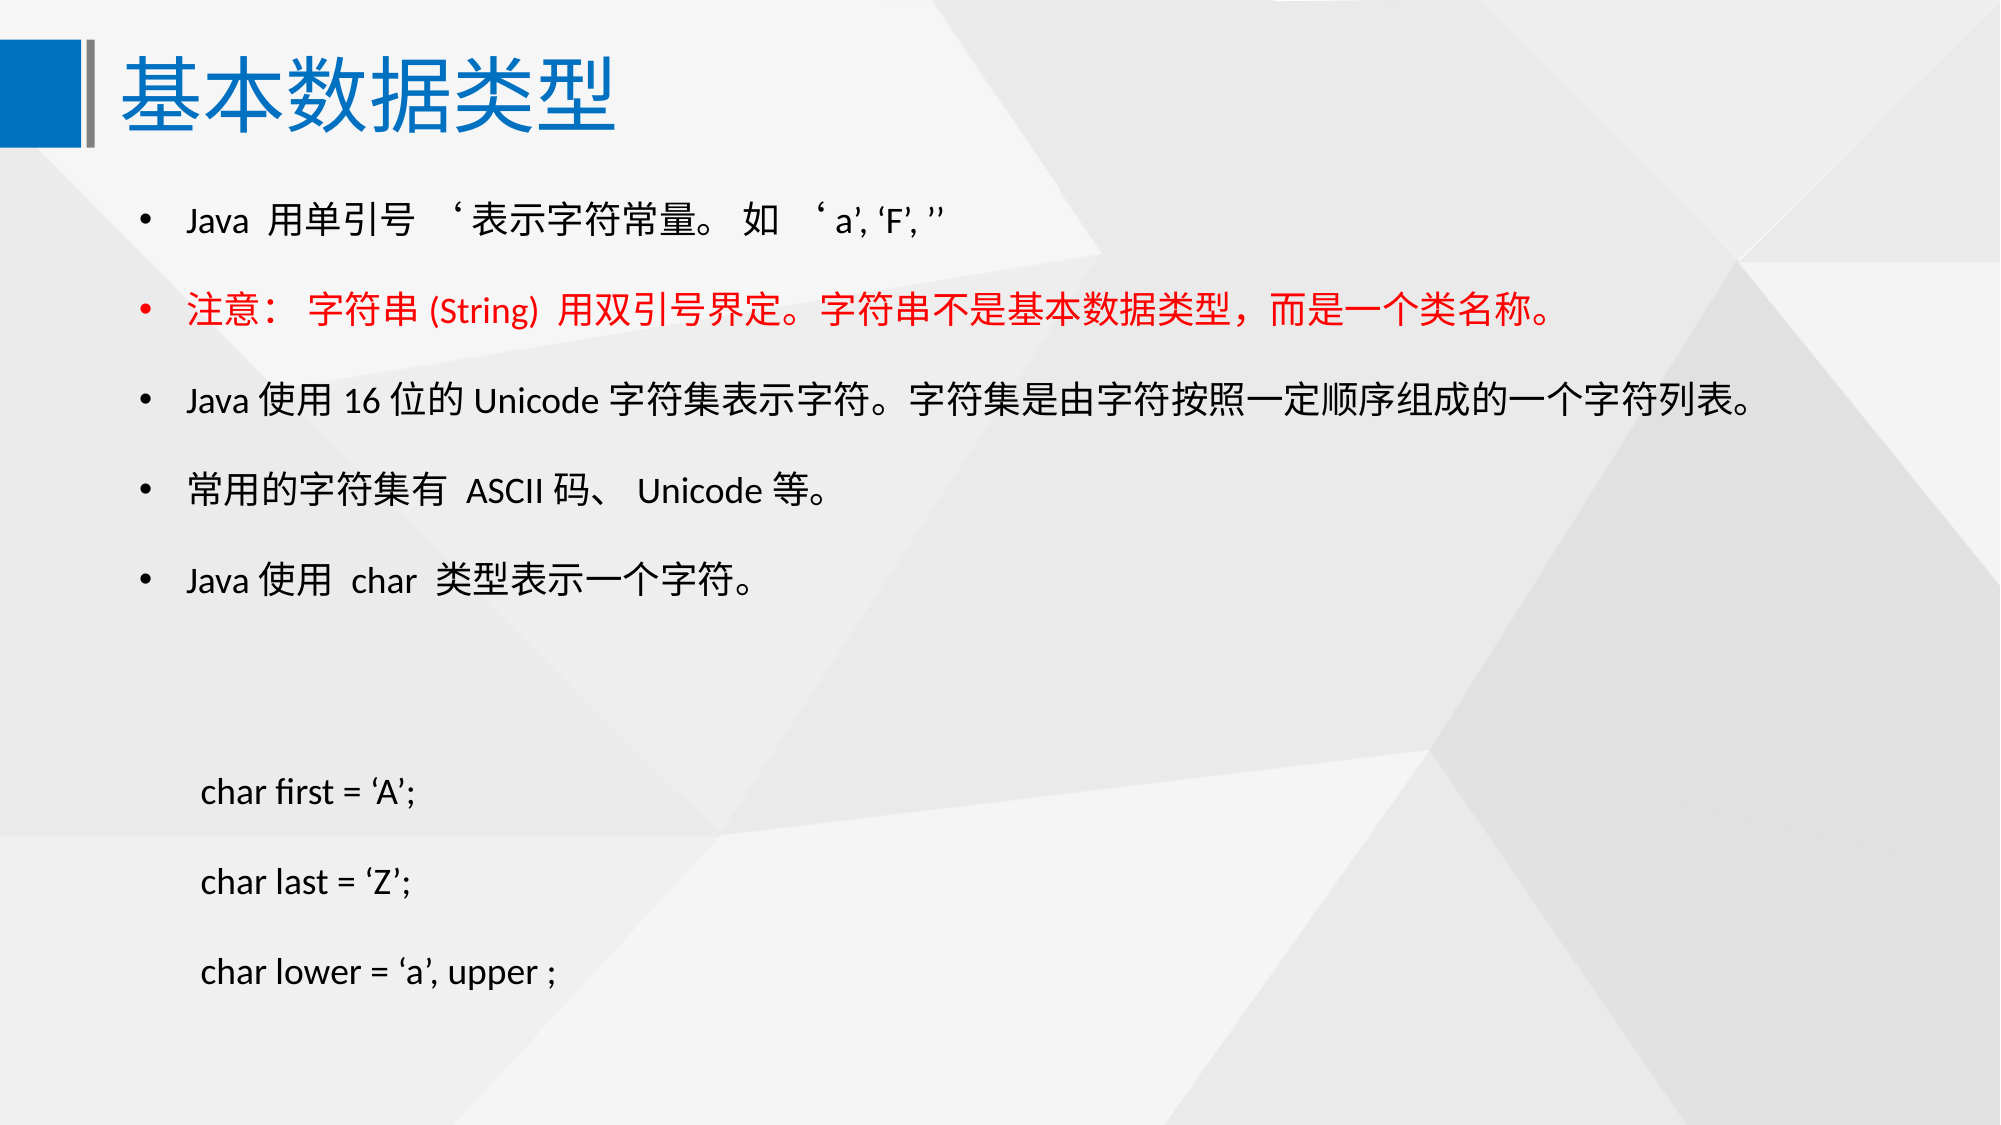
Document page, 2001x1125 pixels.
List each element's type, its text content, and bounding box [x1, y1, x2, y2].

text_box Java 用单引号 ‘ 表示字符常量。 如 ‘a’, ‘F’, ’’ 注意： 字符串(String) 用双引号界定。字符串不是基本数据类型，而是一个类名称。 Java使用16位的Unicode字符集表示字符。字符集是由字符按照一定顺序组成的一个字符列表。 常用的字符集有 ASCII码、Unicode等。 Java使用 char 类型表示一个字符。 [124, 188, 1796, 609]
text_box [0, 36, 635, 152]
text_box char first = ‘A’; char last = ‘Z’; char lower = ‘a’, upper ; [185, 759, 1374, 999]
